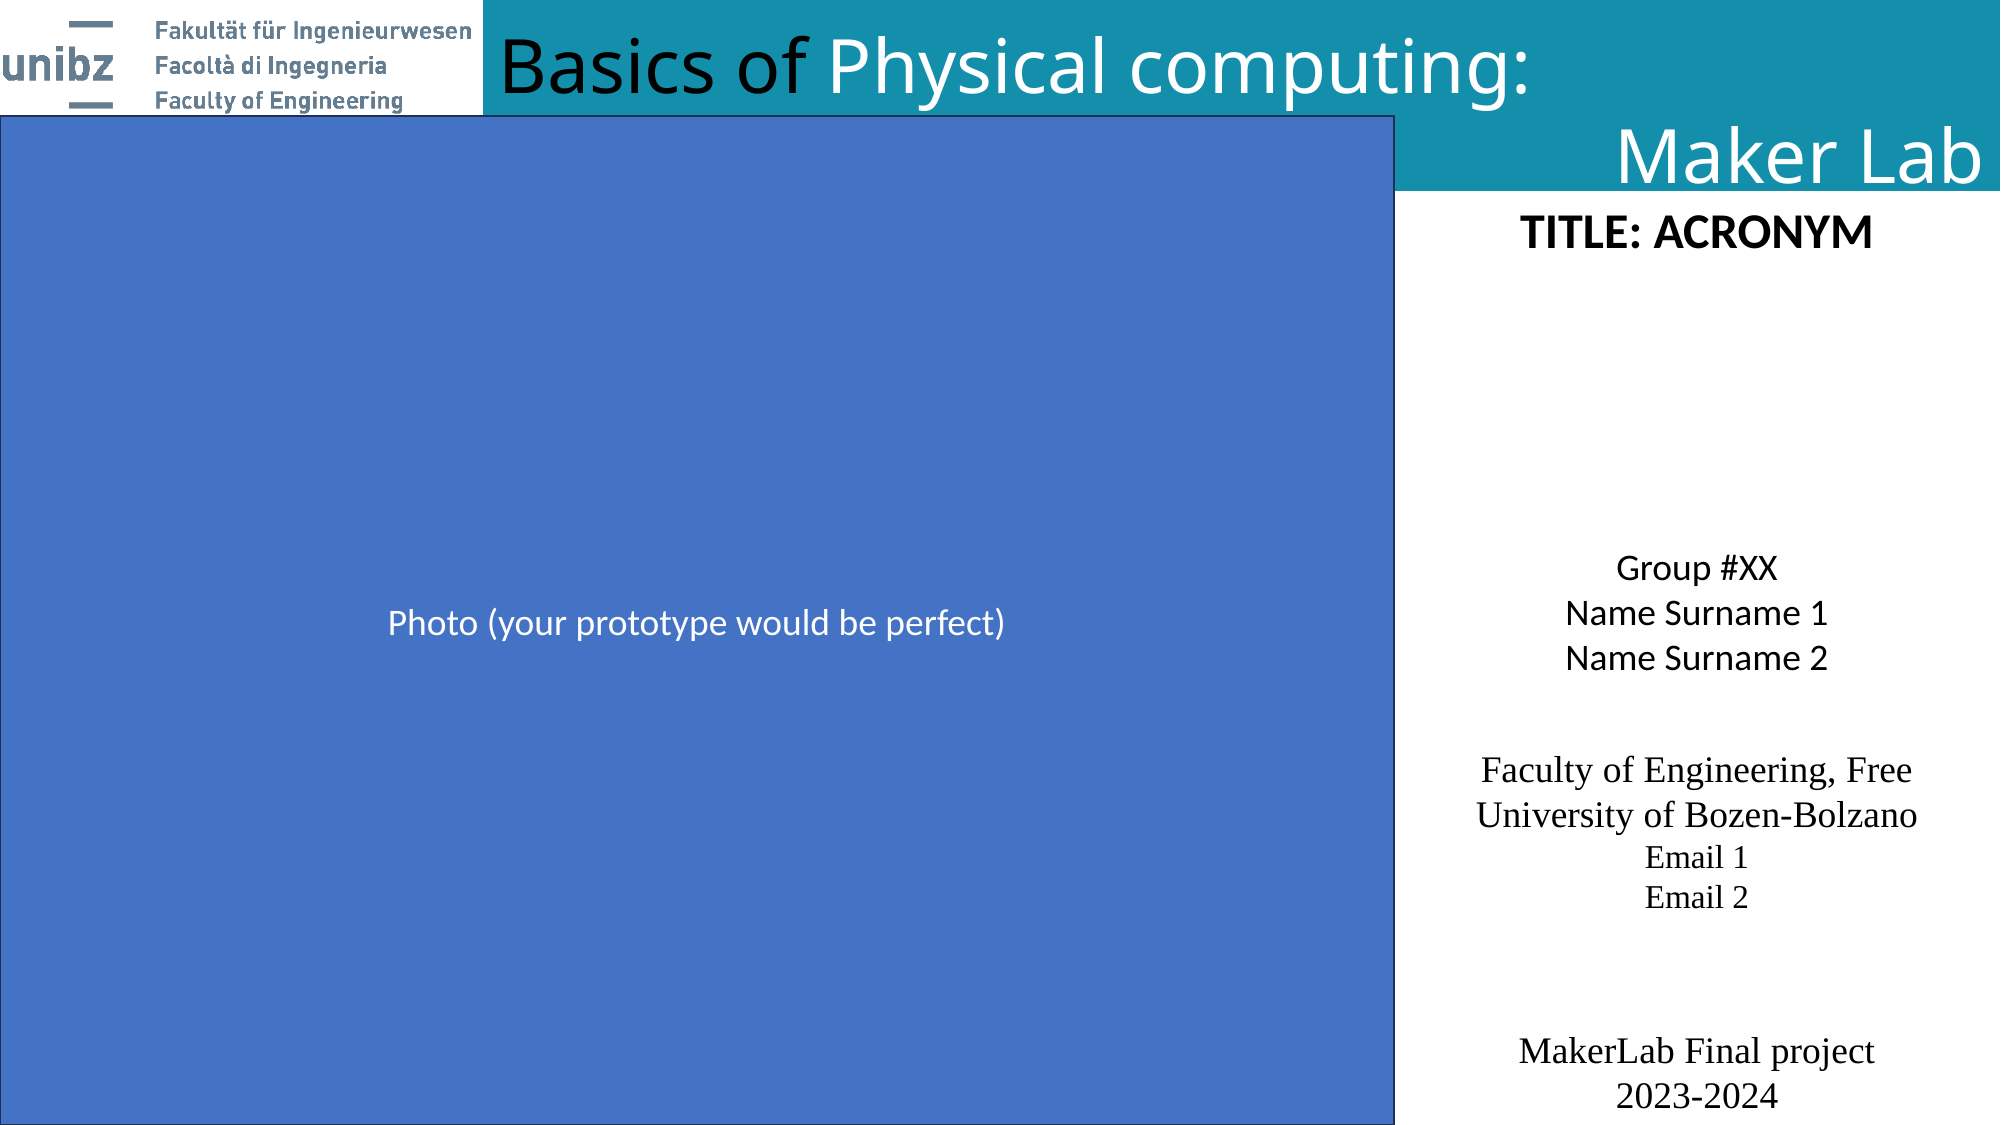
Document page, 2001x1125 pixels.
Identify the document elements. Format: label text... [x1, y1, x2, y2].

text_box Photo (your prototype would be perfect) [0, 208, 1395, 1125]
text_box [0, 0, 2000, 208]
text_box TITLE: ACRONYM [1394, 208, 2000, 266]
text_box MakerLab Final project 2023-2024 [1394, 1018, 2000, 1124]
text_box Group #XX Name Surname 1 Name Surname 2 Faculty of Engineering, Free University of Bozen-Bolzano Email 1 Email 2 [1394, 535, 2000, 923]
